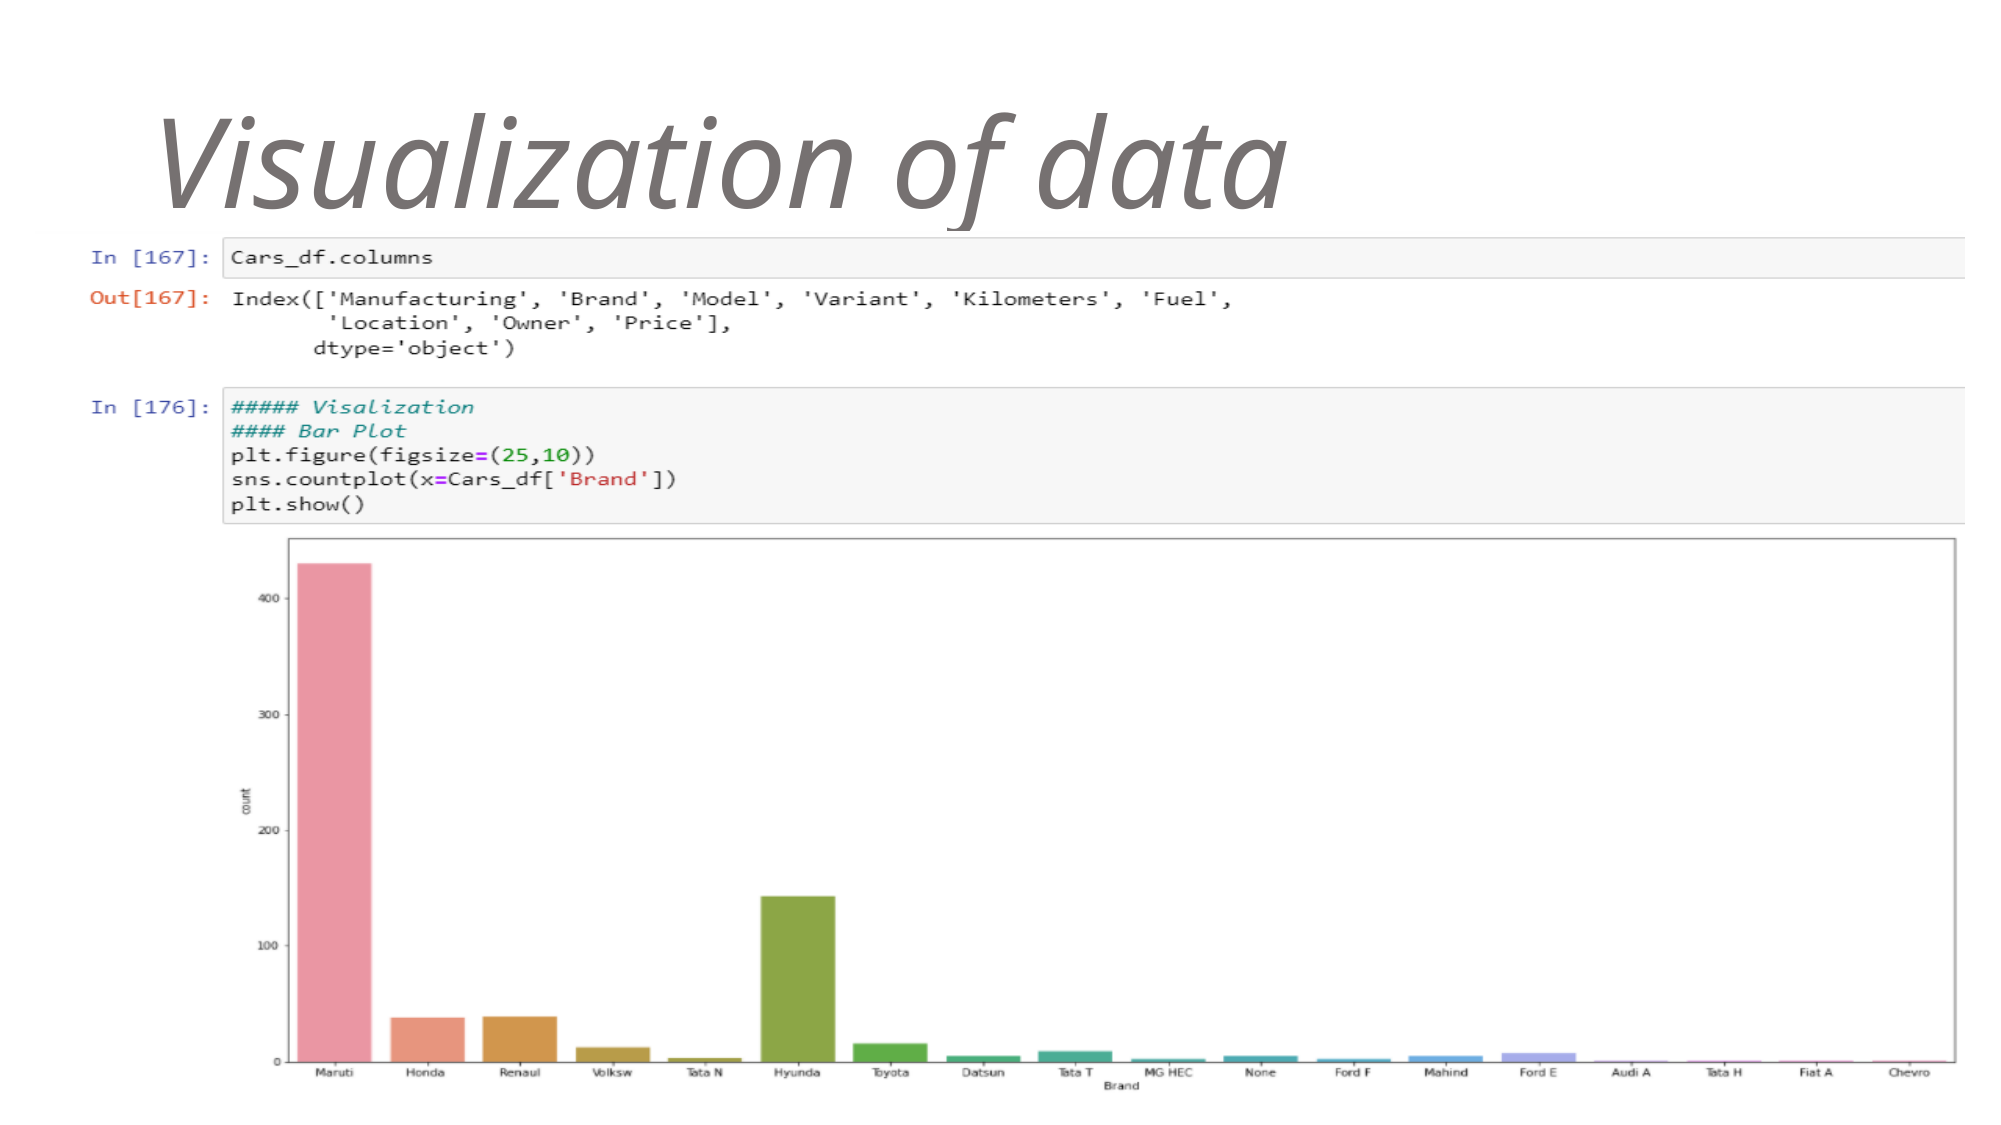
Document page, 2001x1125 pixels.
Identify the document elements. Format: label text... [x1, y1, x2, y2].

title Visualization of data [137, 59, 1863, 231]
picture [35, 231, 1965, 1106]
